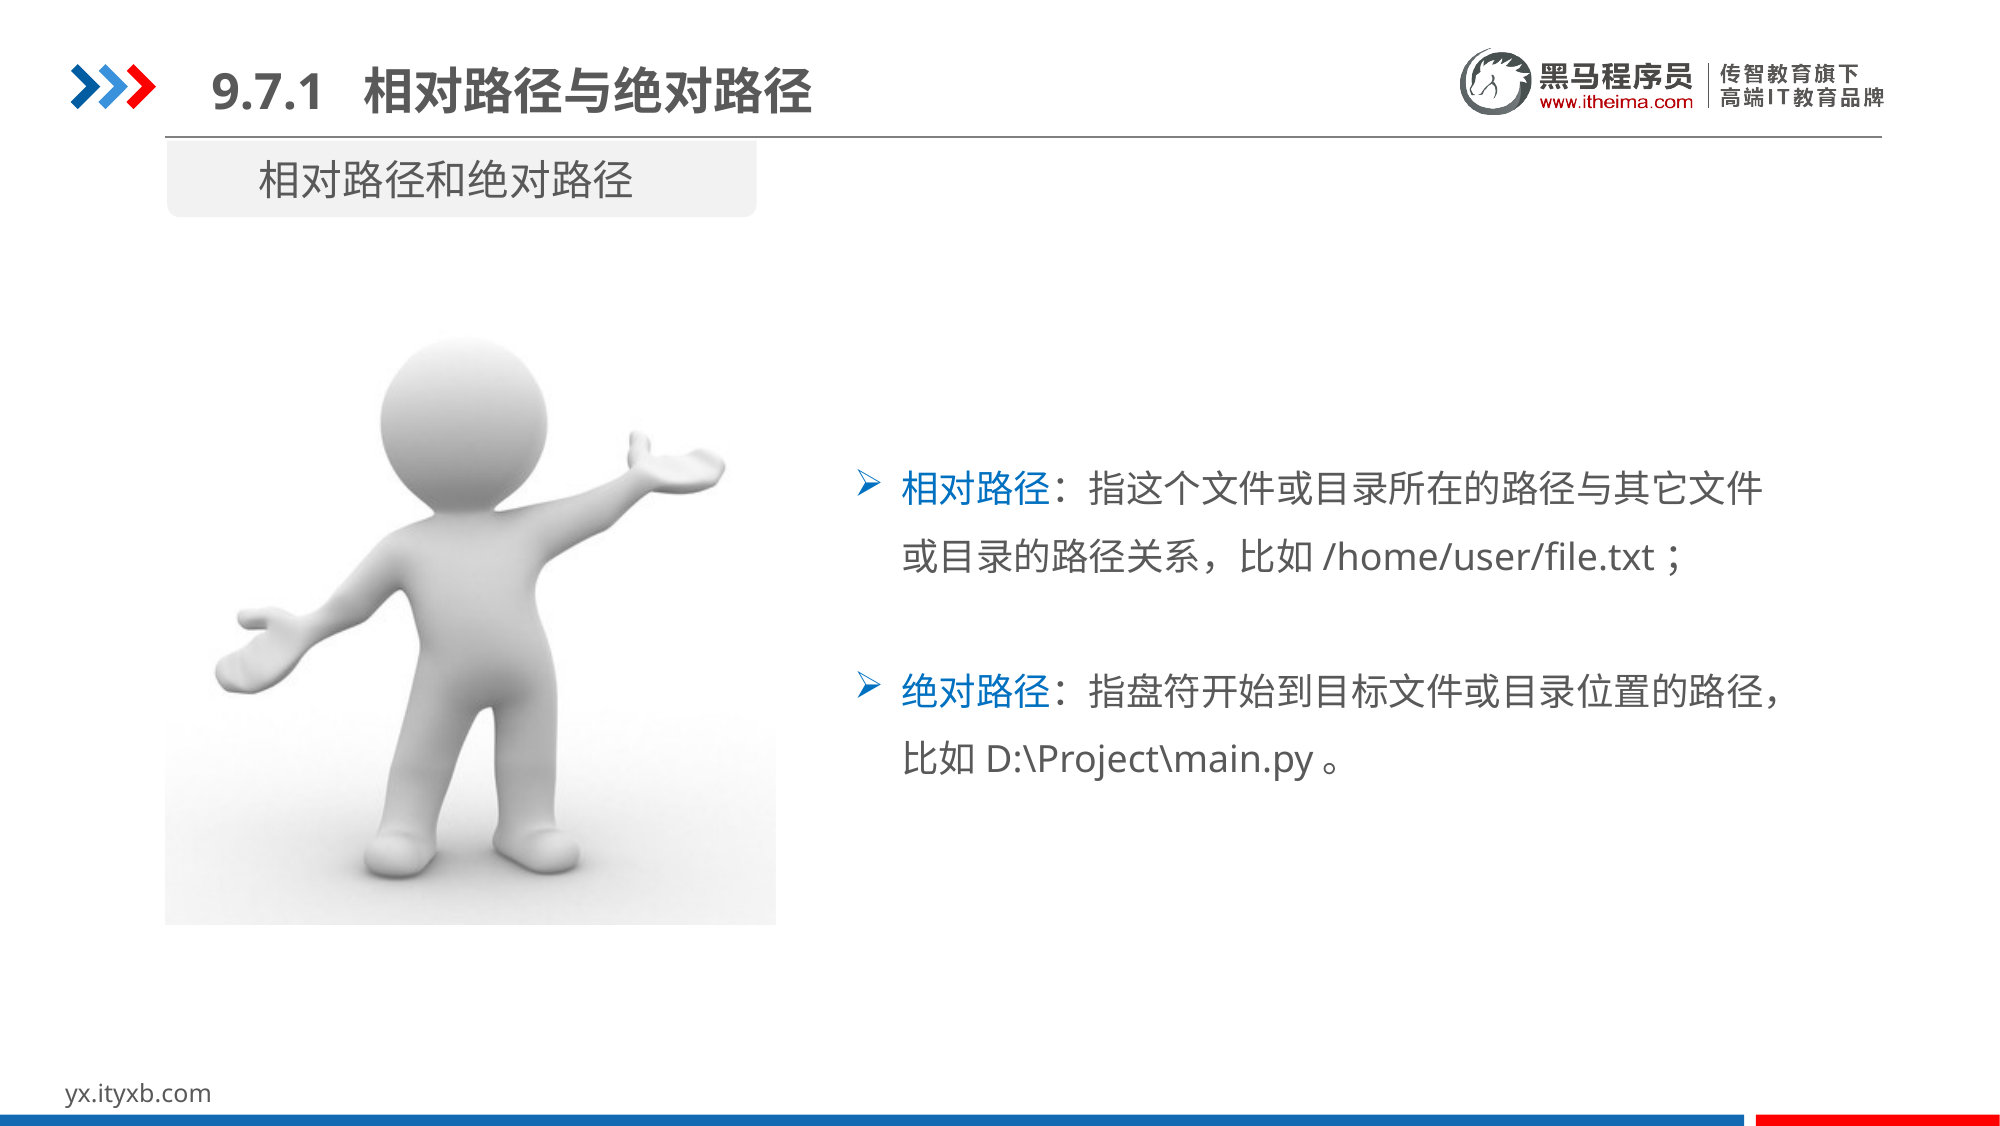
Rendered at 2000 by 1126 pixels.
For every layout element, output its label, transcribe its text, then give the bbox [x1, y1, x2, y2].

text_box 9.7.1 相对路径与绝对路径 [196, 42, 1061, 136]
picture [1460, 48, 1887, 115]
text_box 相对路径：指这个文件或目录所在的路径与其它文件或目录的路径关系，比如/home/user/file.txt； 绝对路径：指盘符开始到目标文件或目录位置的路径，比如D:\Project\main.py。 [834, 432, 1795, 847]
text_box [166, 140, 757, 218]
picture [165, 267, 776, 925]
